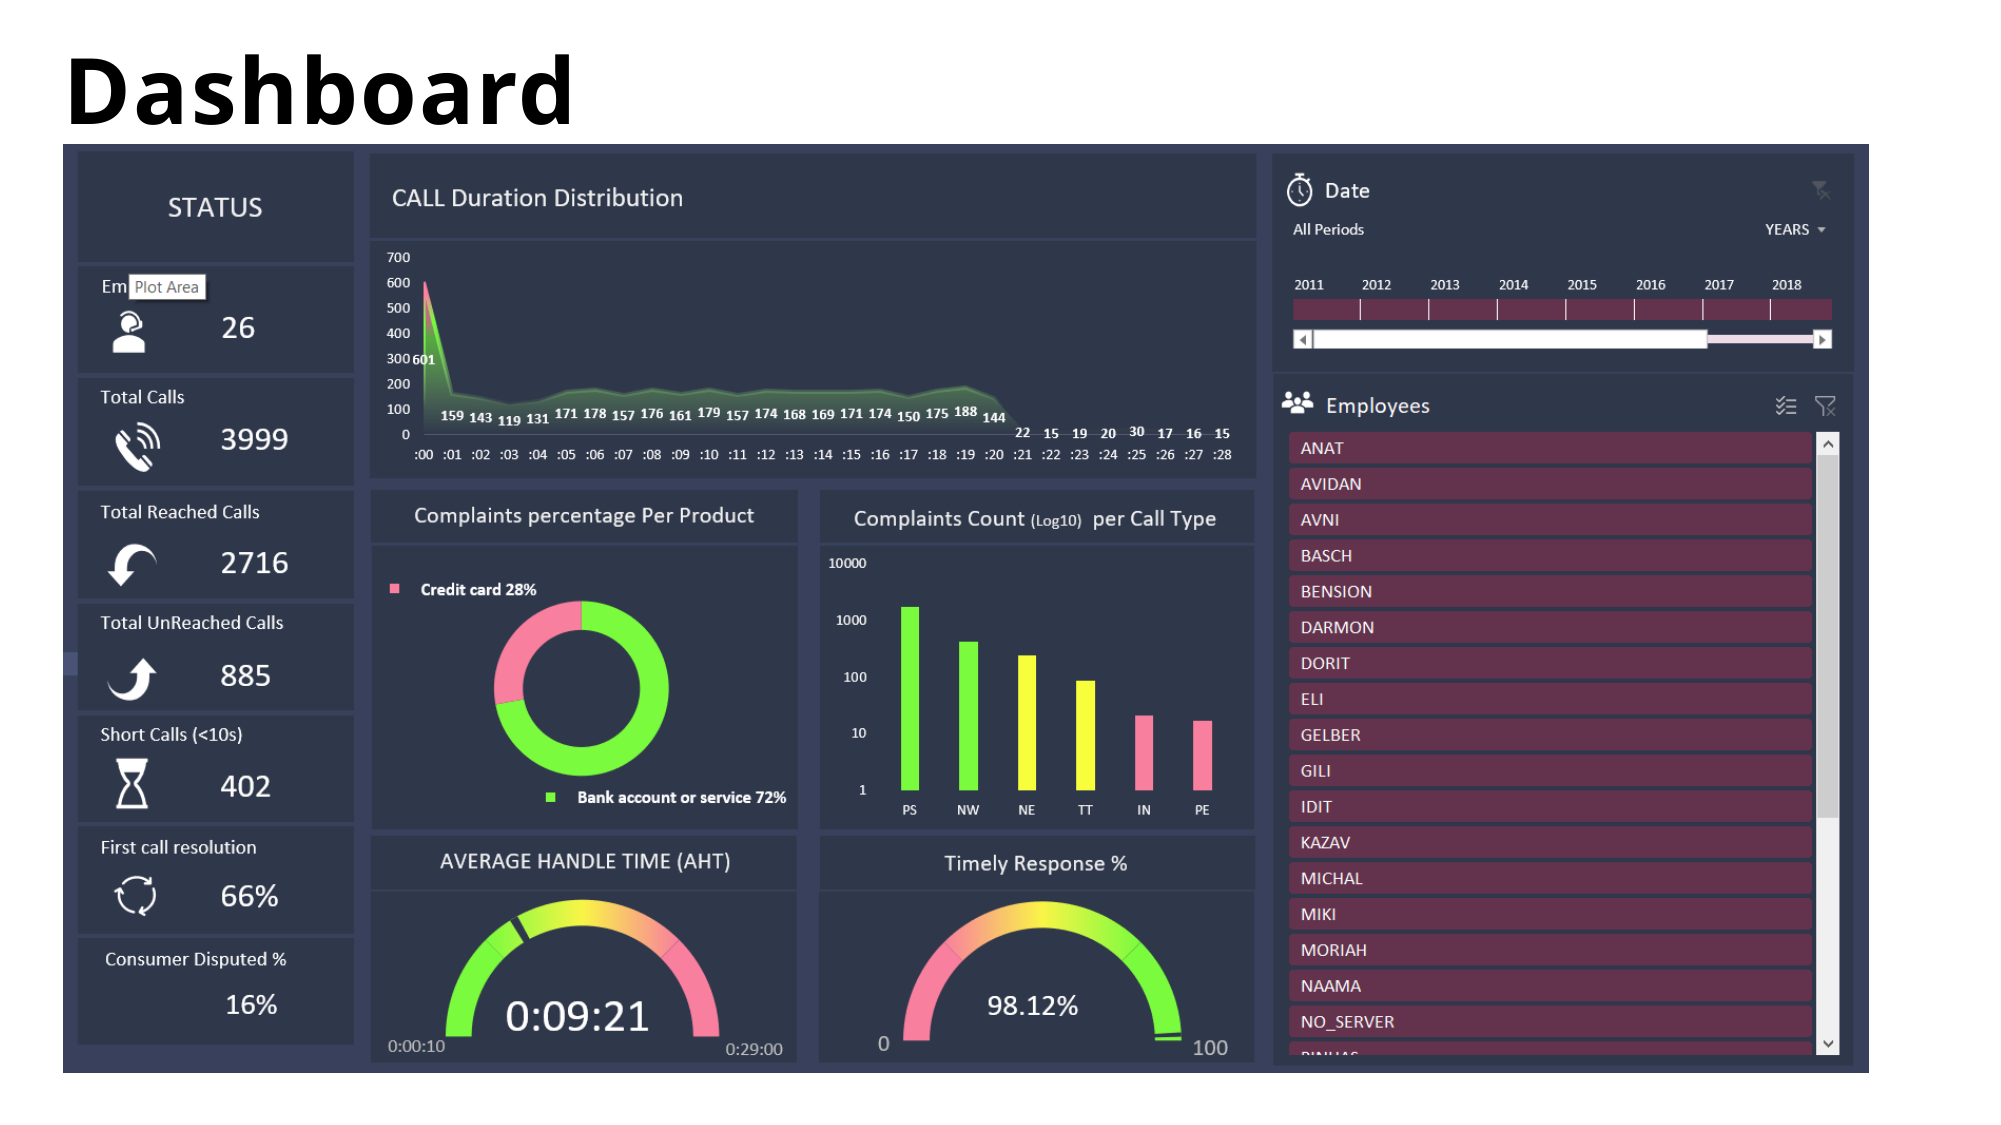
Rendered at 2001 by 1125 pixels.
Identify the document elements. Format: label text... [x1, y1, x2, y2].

picture [63, 144, 1869, 1073]
title Dashboard [63, 43, 875, 144]
